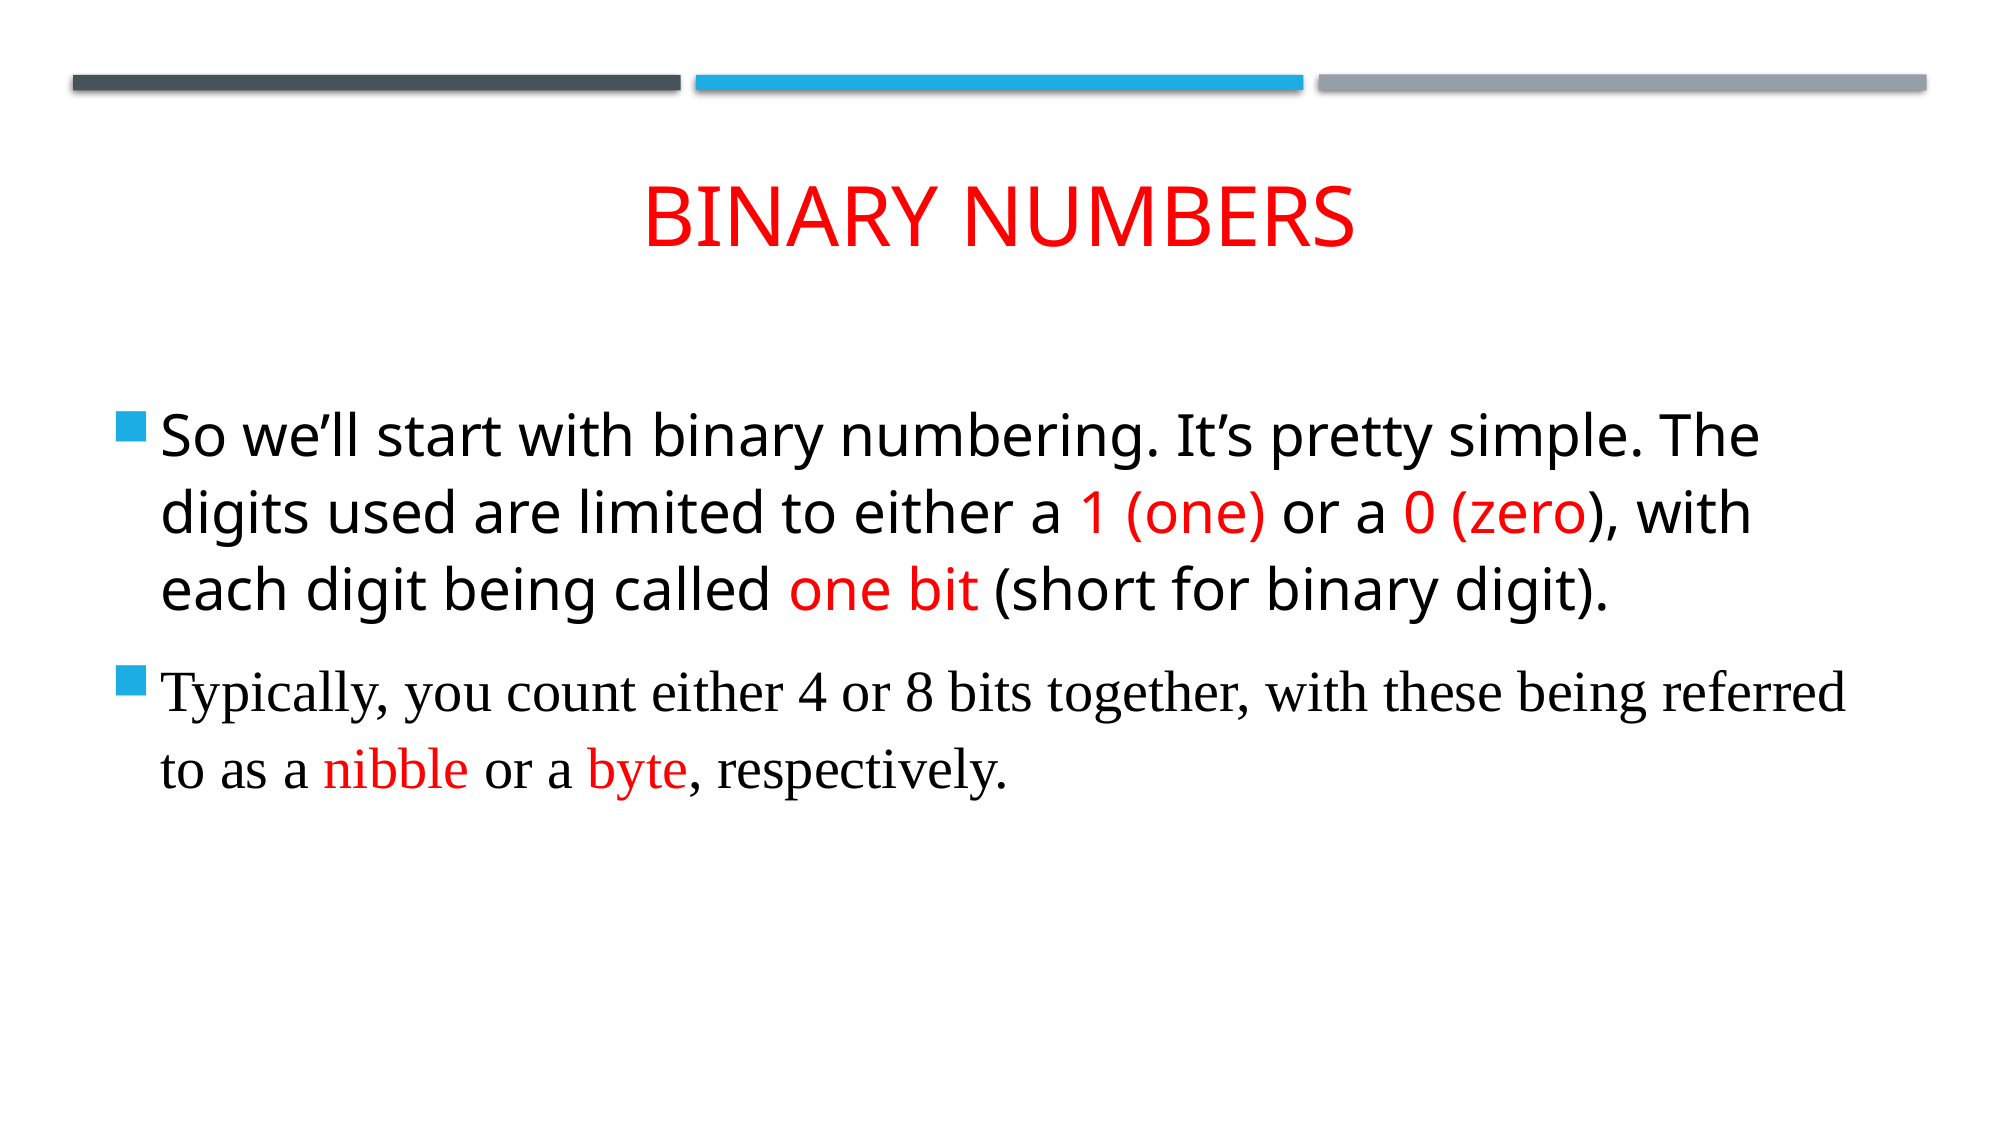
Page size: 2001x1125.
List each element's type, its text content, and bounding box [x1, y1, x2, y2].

list So we’ll start with binary numbering. It’s pretty simple. The digits used are limited to either a 1 (one) or a 0 (zero), with each digit being called one bit (short for binary digit). Typically, you count either 4 or 8 bits together, with these being referred to as a nibble or a byte, respectively. [95, 383, 1905, 981]
title BINARY NUMBERS [95, 115, 1905, 311]
